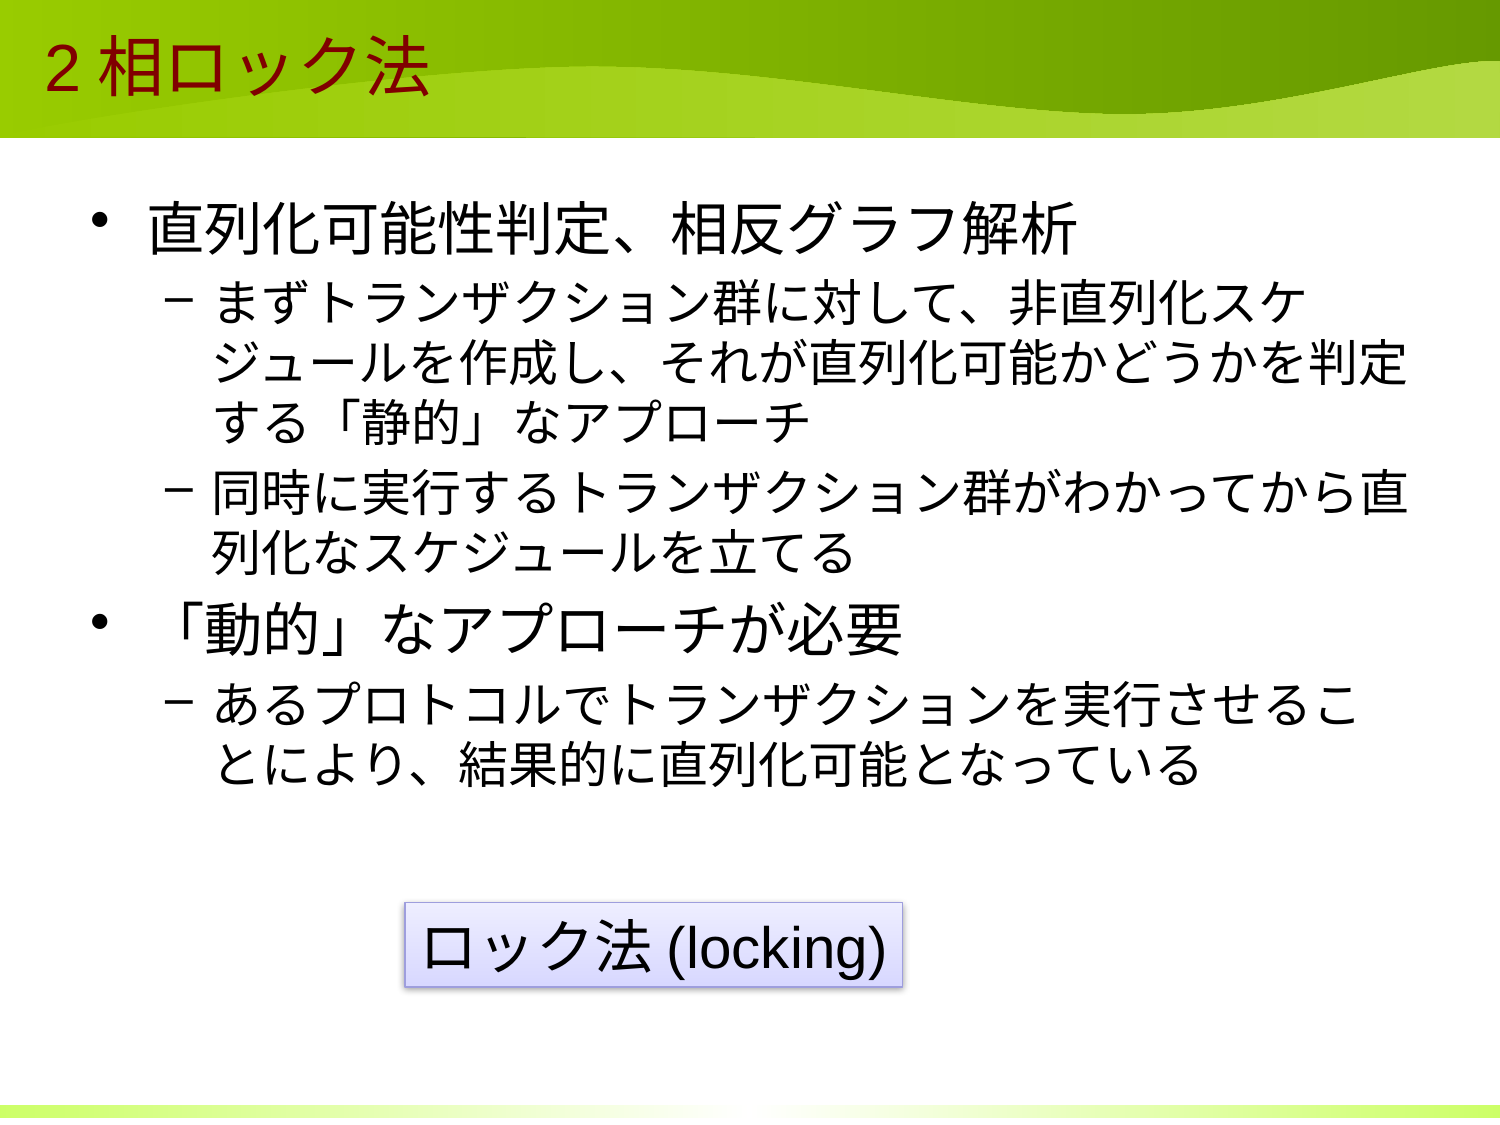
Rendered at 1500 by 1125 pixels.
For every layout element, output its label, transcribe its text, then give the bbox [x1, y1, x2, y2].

list 直列化可能性判定、相反グラフ解析 まずトランザクション群に対して、非直列化スケジュールを作成し、それが直列化可能かどうかを判定する「静的」なアプローチ 同時に実行するトランザクション群がわかってから直列化なスケジュールを立てる 「動的」なアプローチが必要 あるプロトコルでトランザクションを実行させることにより、結果的に直列化可能となっている [74, 184, 1426, 1006]
text_box ロック法(locking) [404, 902, 903, 988]
table_cell t5 [1459, 1106, 1463, 1118]
title 2相ロック法 [29, 18, 1471, 112]
